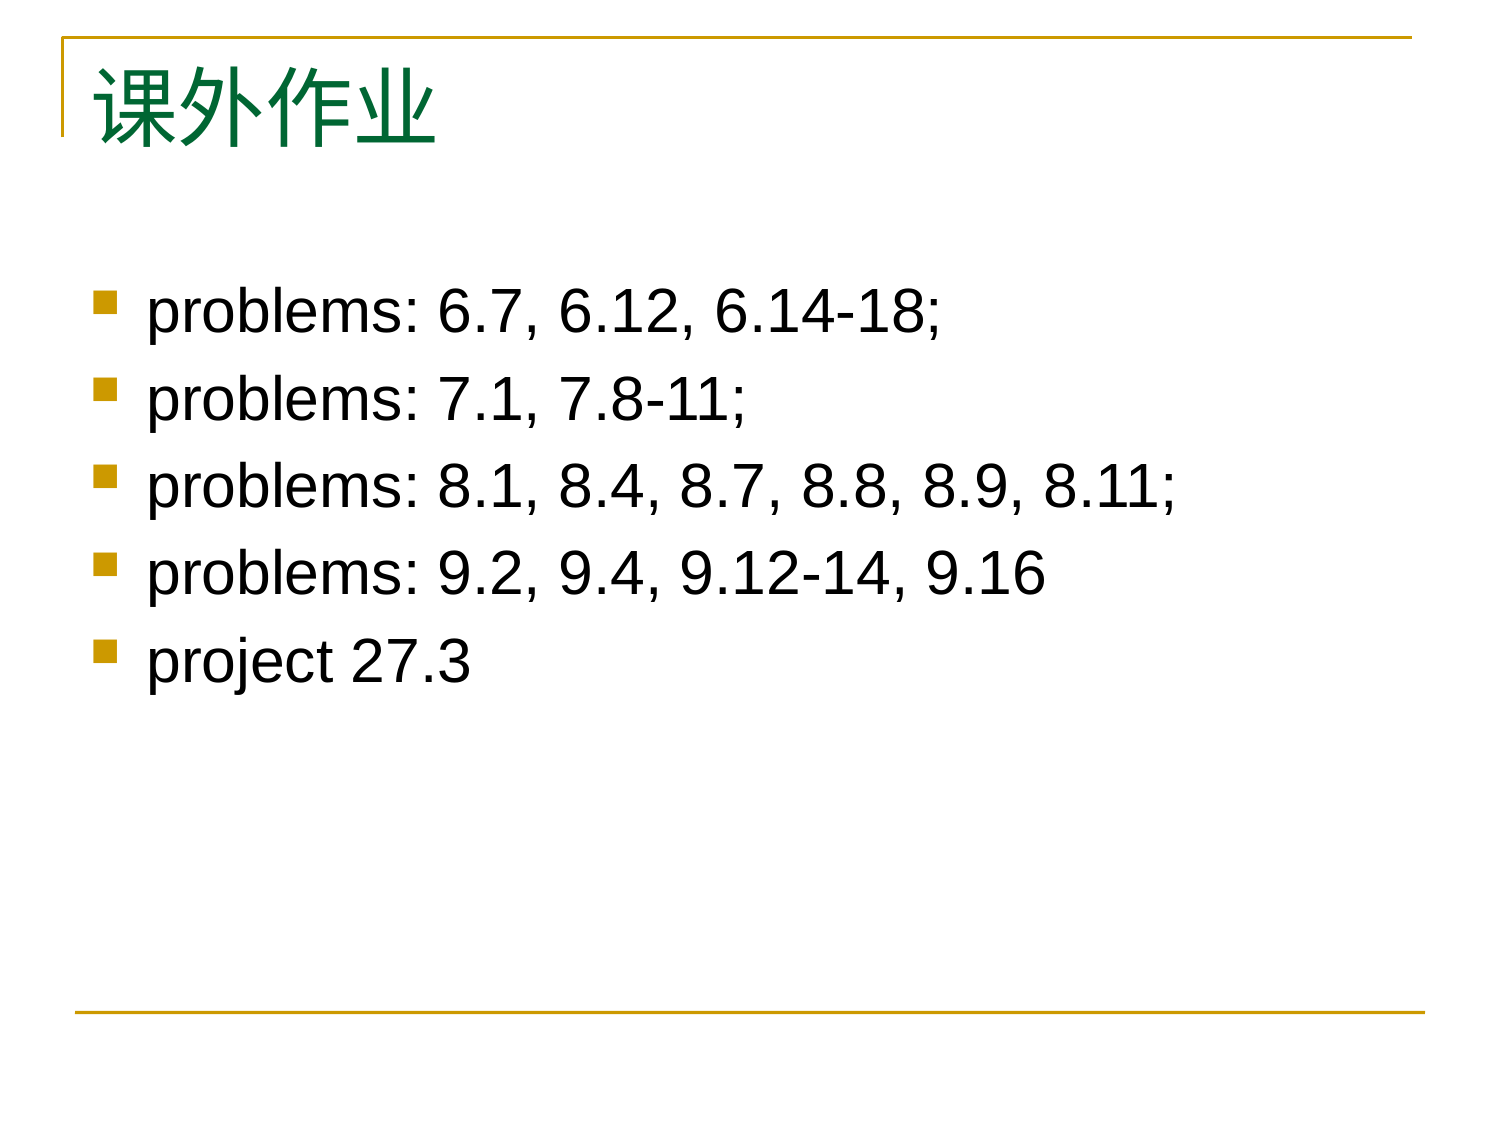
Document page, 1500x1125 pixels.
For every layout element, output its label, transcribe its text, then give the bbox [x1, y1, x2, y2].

title 课外作业 [75, 45, 1425, 233]
list problems: 6.7, 6.12, 6.14-18; problems: 7.1, 7.8-11; problems: 8.1, 8.4, 8.7, 8.8, 8.9, 8.11; problems: 9.2, 9.4, 9.12-14, 9.16 project 27.3 [75, 262, 1425, 1006]
